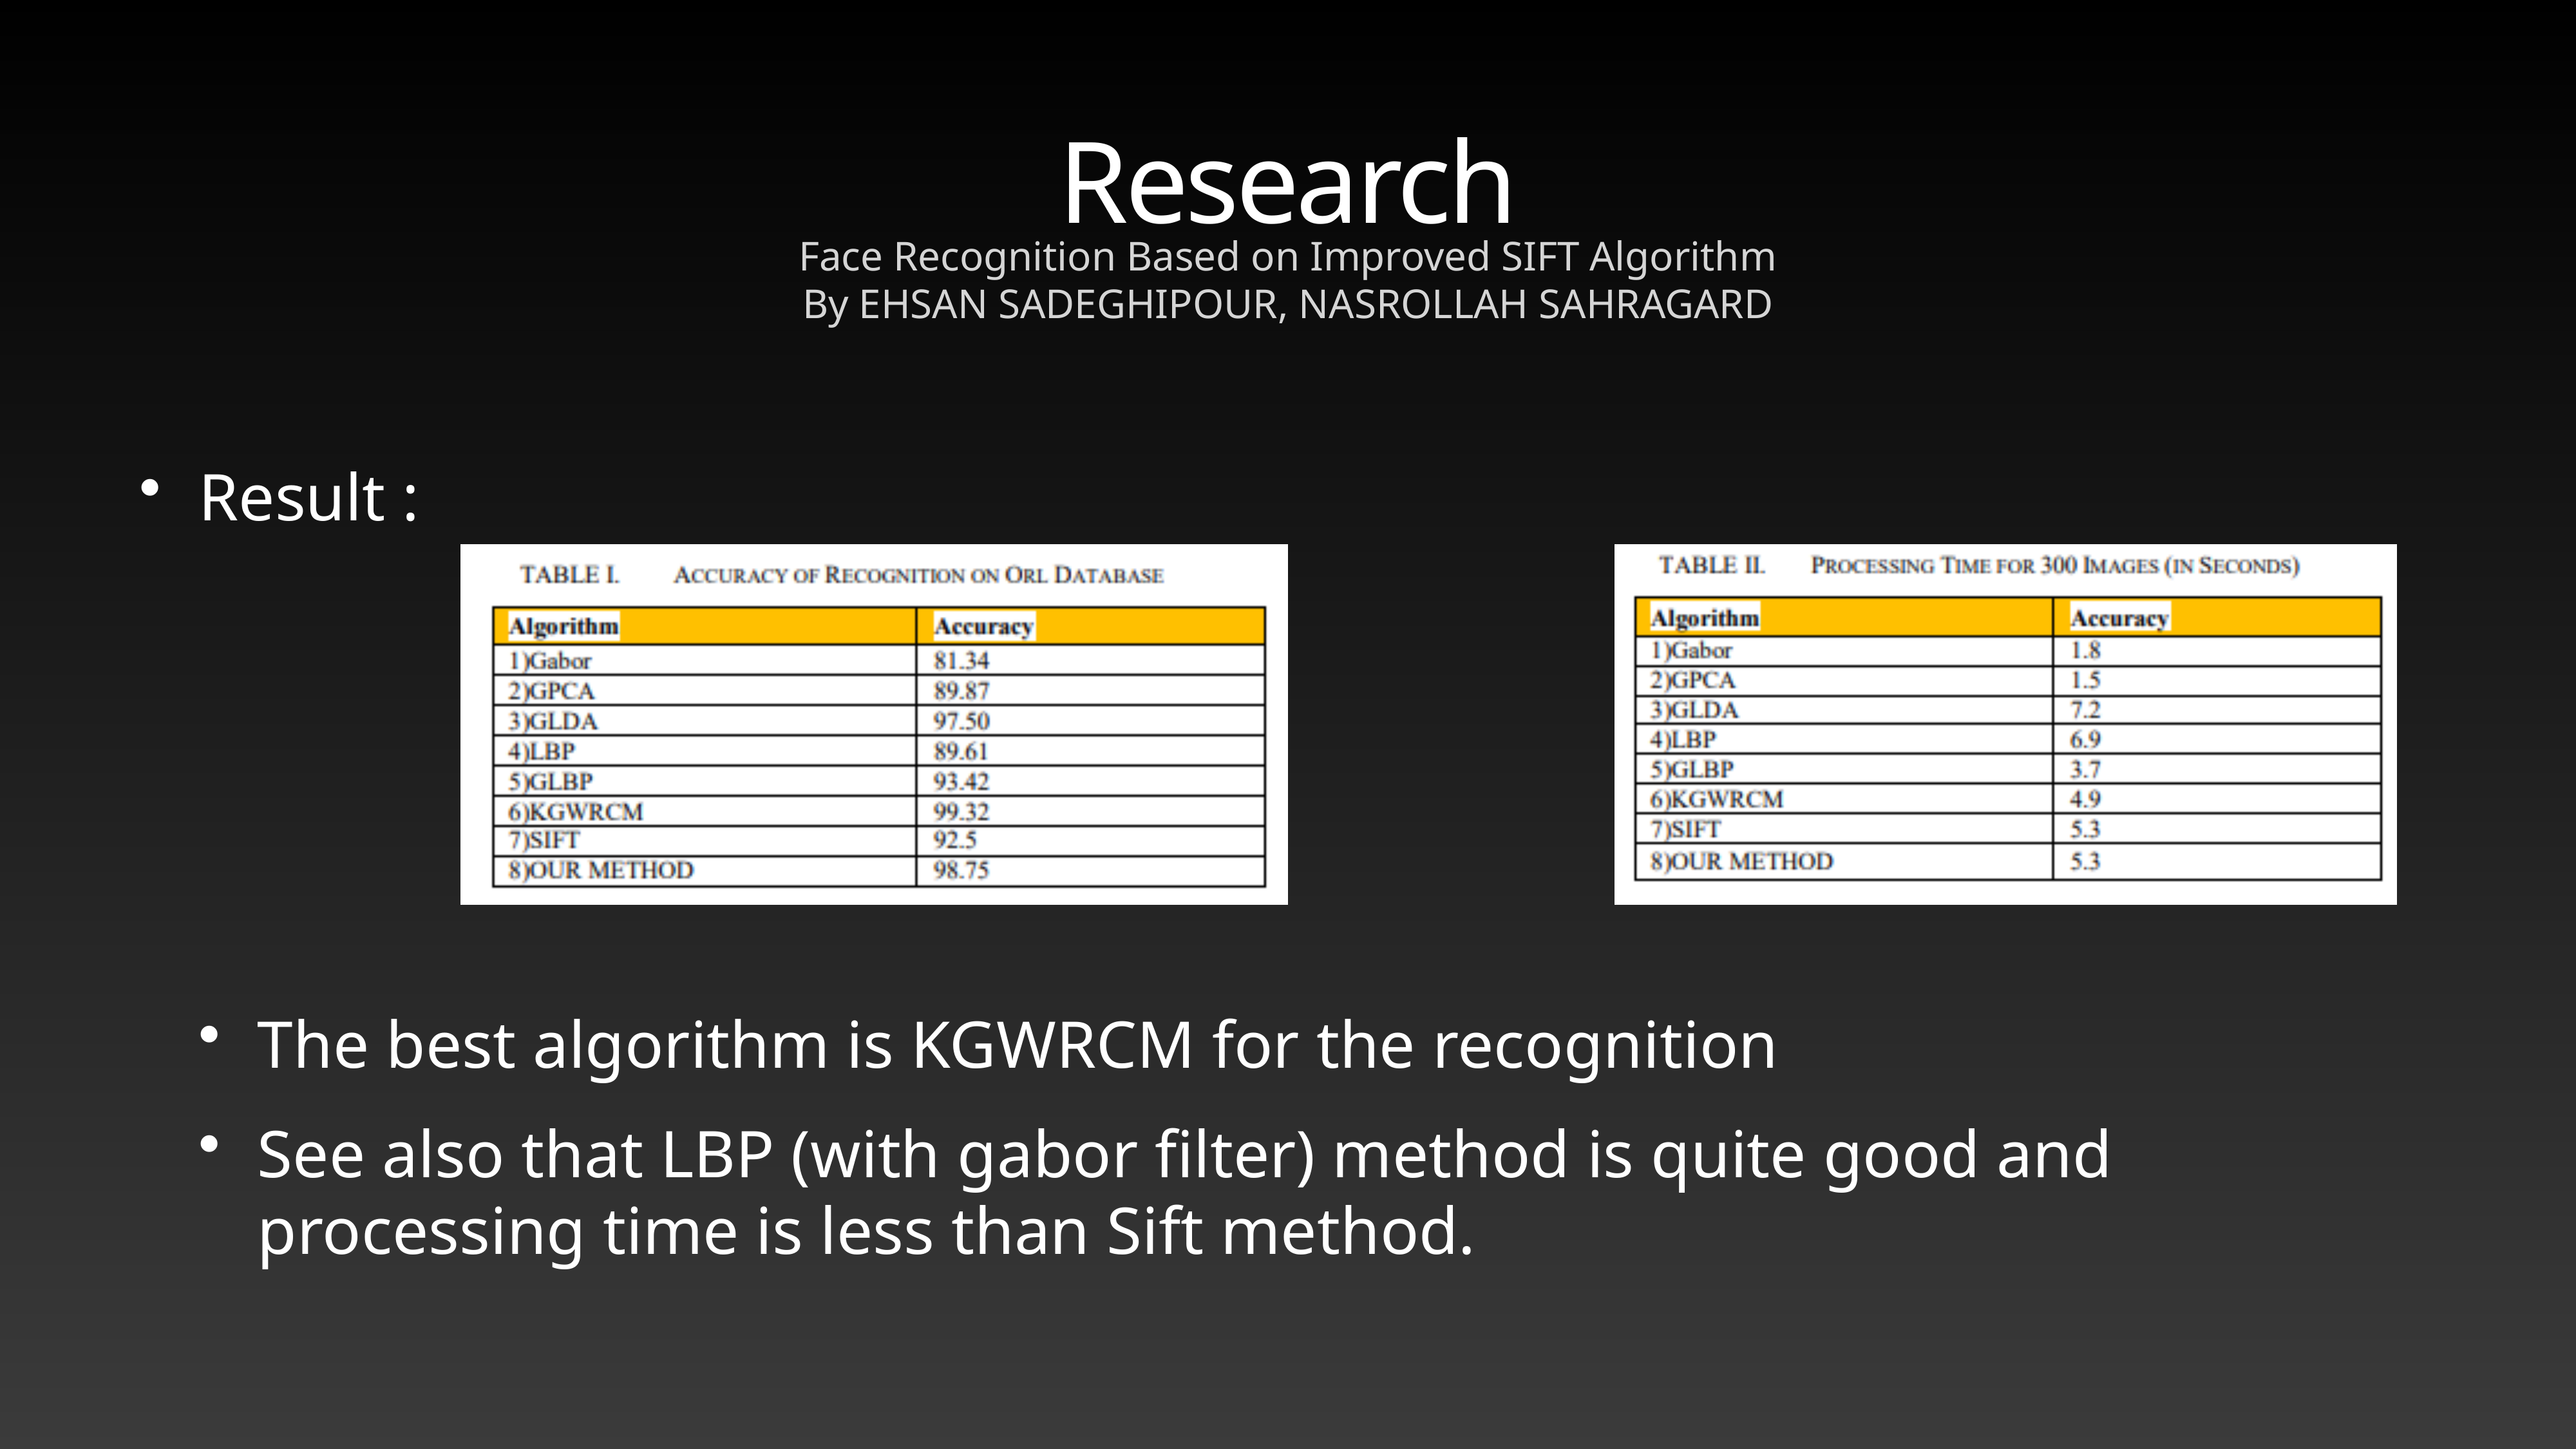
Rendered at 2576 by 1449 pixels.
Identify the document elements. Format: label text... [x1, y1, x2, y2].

picture [1615, 544, 2398, 905]
picture [460, 544, 1289, 905]
list Result : The best algorithm is KGWRCM for the recognition See also that LBP (with gabor filter) method is quite good and processing time is less than Sift method. [133, 450, 2443, 1342]
list Face Recognition Based on Improved SIFT Algorithm By EHSAN SADEGHIPOUR, NASROLLAH SAHRAGARD [133, 225, 2443, 334]
title Research [133, 85, 2443, 225]
